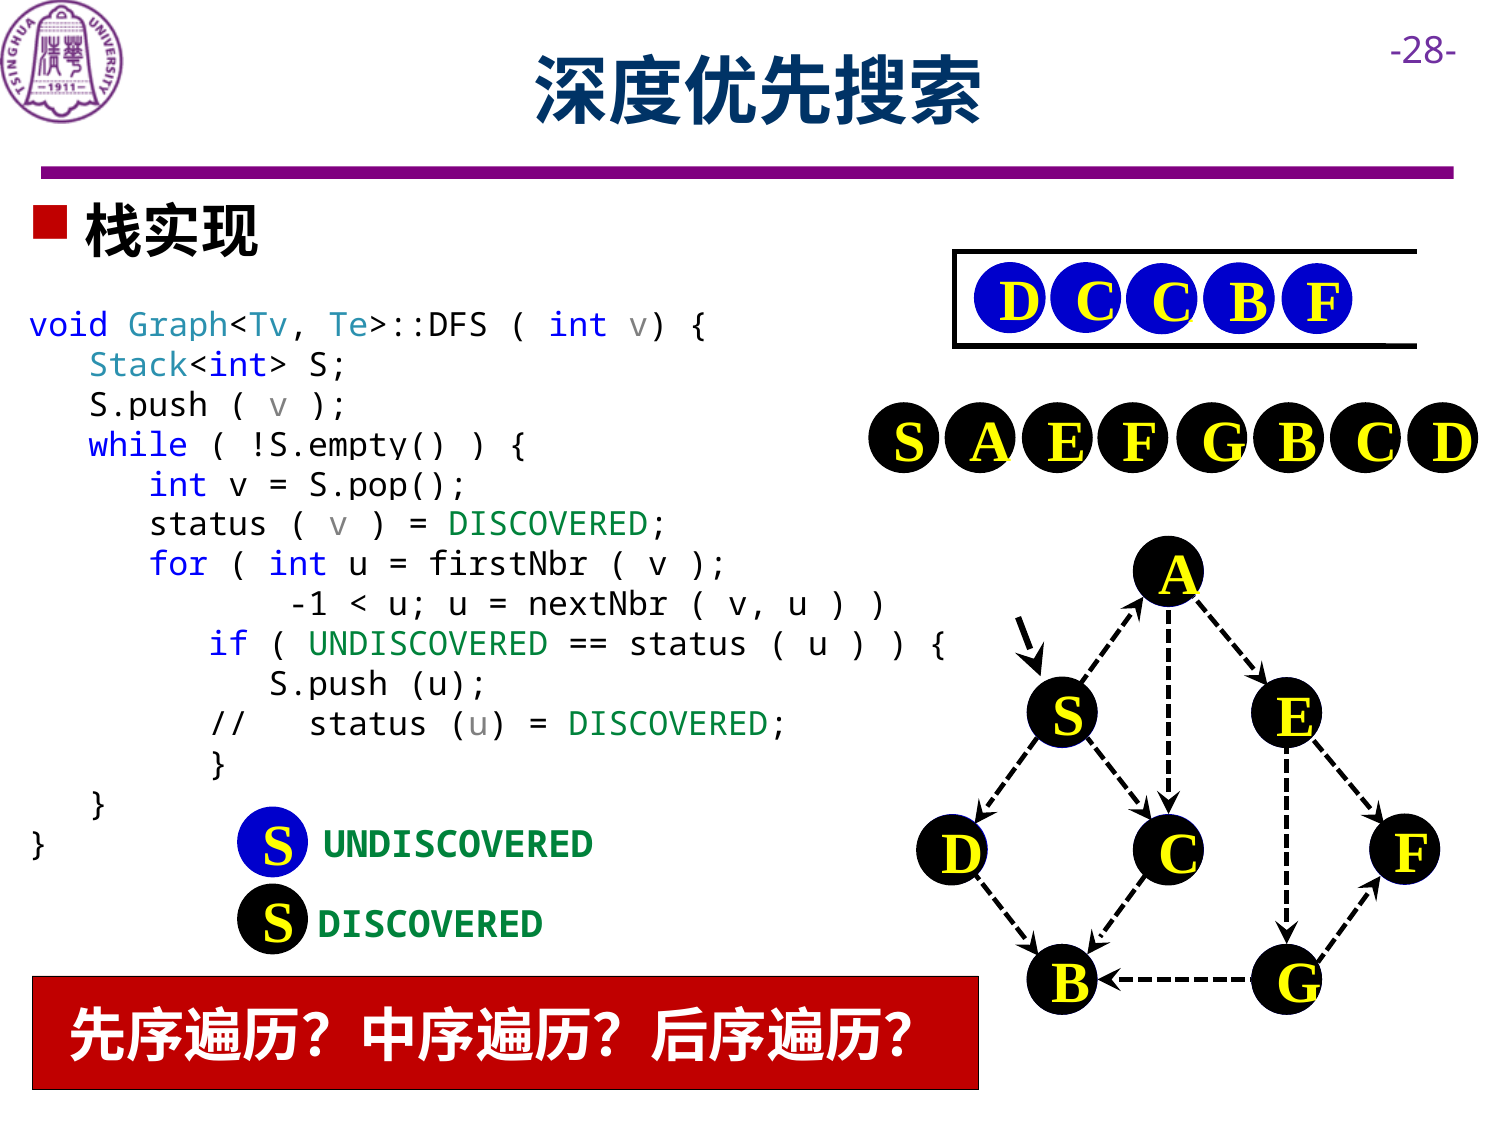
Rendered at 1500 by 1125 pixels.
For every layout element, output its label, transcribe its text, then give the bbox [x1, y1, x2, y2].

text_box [973, 872, 1039, 957]
text_box G [1176, 402, 1248, 474]
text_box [1193, 596, 1268, 687]
text_box C [1329, 402, 1401, 474]
text_box D [916, 814, 987, 886]
text_box F [1097, 402, 1169, 474]
text_box UNDISCOVERED [308, 812, 645, 873]
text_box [1309, 736, 1385, 826]
text_box 栈实现 [13, 186, 900, 272]
text_box D [1407, 402, 1479, 474]
text_box void Graph<Tv, Te>::DFS ( int v) { Stack<int> S; S.push ( v ); while ( !S.empty() ) { int v = S.pop(); status ( v ) = DISCOVERED; for ( int u = firstNbr ( v ); -1 < u; u = nextNbr ( v, u ) ) if ( UNDISCOVERED == status ( u ) ) { S.push (u); // status (u) = DISCOVERED; } } } [13, 295, 1006, 870]
title 深度优先搜索 [135, 13, 1383, 165]
text_box A [944, 402, 1016, 474]
text_box S [237, 806, 308, 878]
text_box S [1026, 676, 1098, 748]
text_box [1076, 596, 1144, 689]
text_box B [1253, 402, 1325, 474]
text_box G [1251, 944, 1323, 1015]
picture [0, 0, 124, 124]
text_box A [1132, 535, 1204, 607]
text_box S [237, 883, 303, 955]
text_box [1086, 874, 1146, 955]
text_box F [1369, 813, 1441, 885]
text_box E [1251, 677, 1323, 749]
text_box B [1026, 943, 1098, 1015]
text_box E [1021, 402, 1093, 474]
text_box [954, 251, 1440, 347]
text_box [1086, 737, 1152, 821]
text_box C [1132, 814, 1204, 886]
text_box 先序遍历？中序遍历？后序遍历？ [32, 975, 979, 1090]
text_box S [868, 402, 940, 474]
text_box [1317, 875, 1381, 963]
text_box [1017, 616, 1041, 677]
text_box DISCOVERED [303, 892, 558, 953]
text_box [974, 737, 1038, 825]
